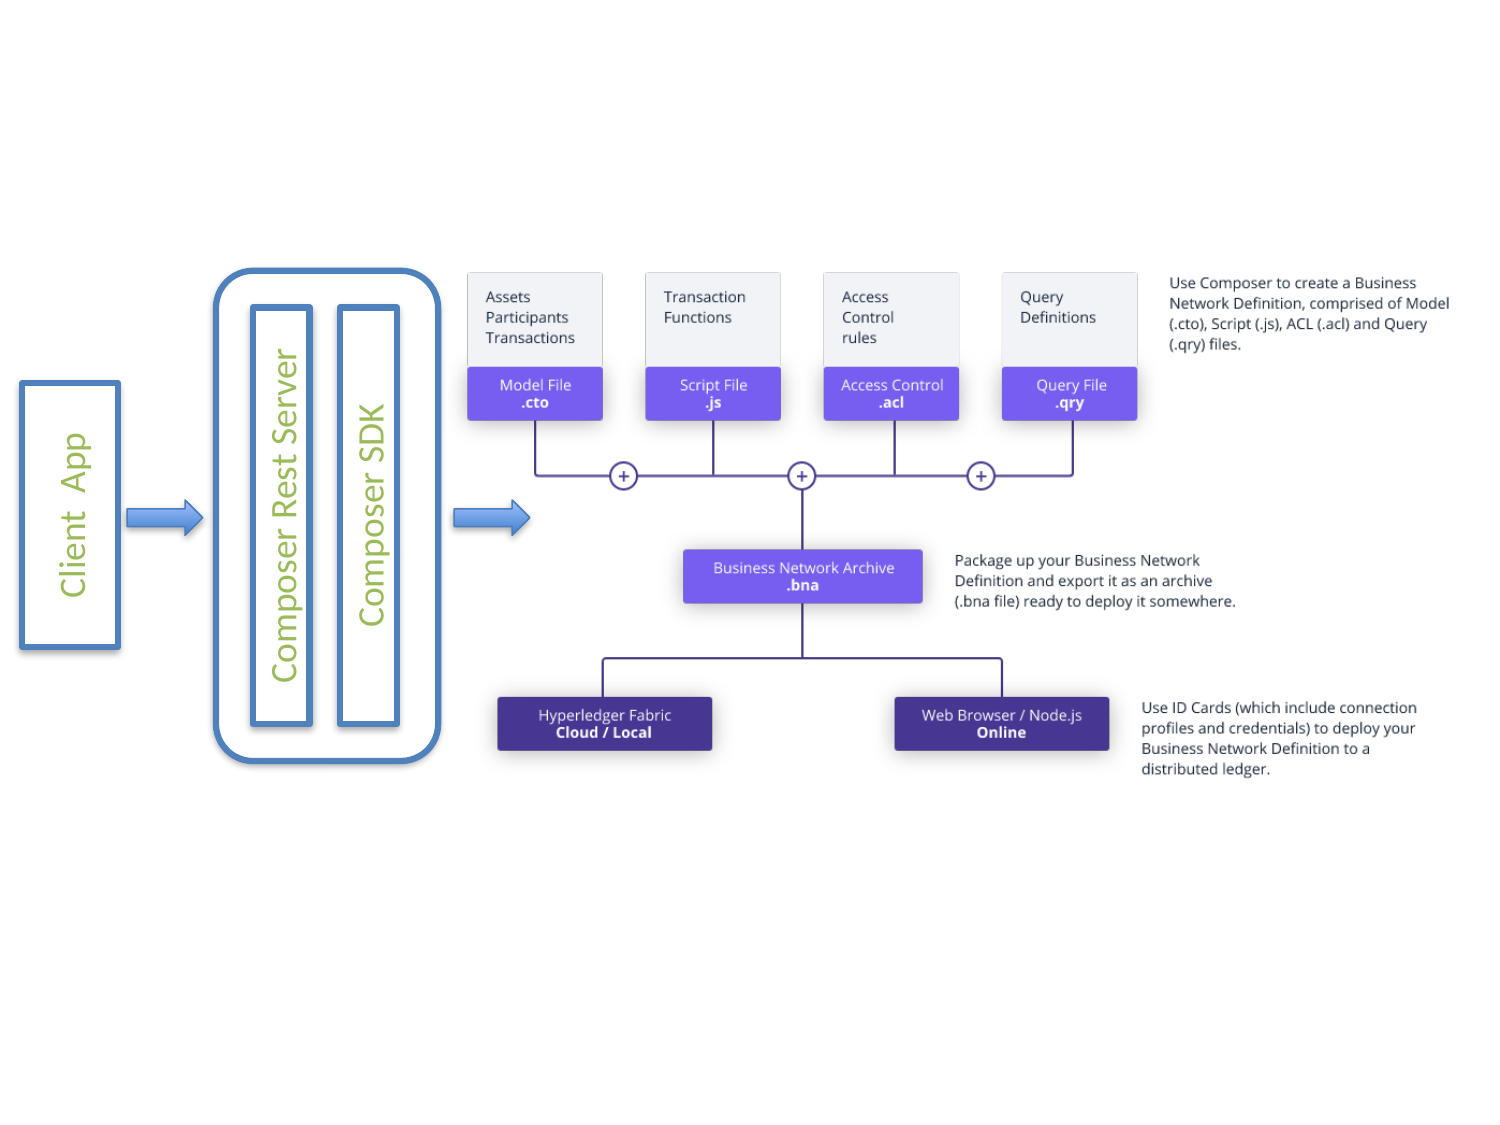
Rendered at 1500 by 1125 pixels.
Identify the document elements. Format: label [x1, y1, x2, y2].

text_box [21, 213, 1500, 840]
